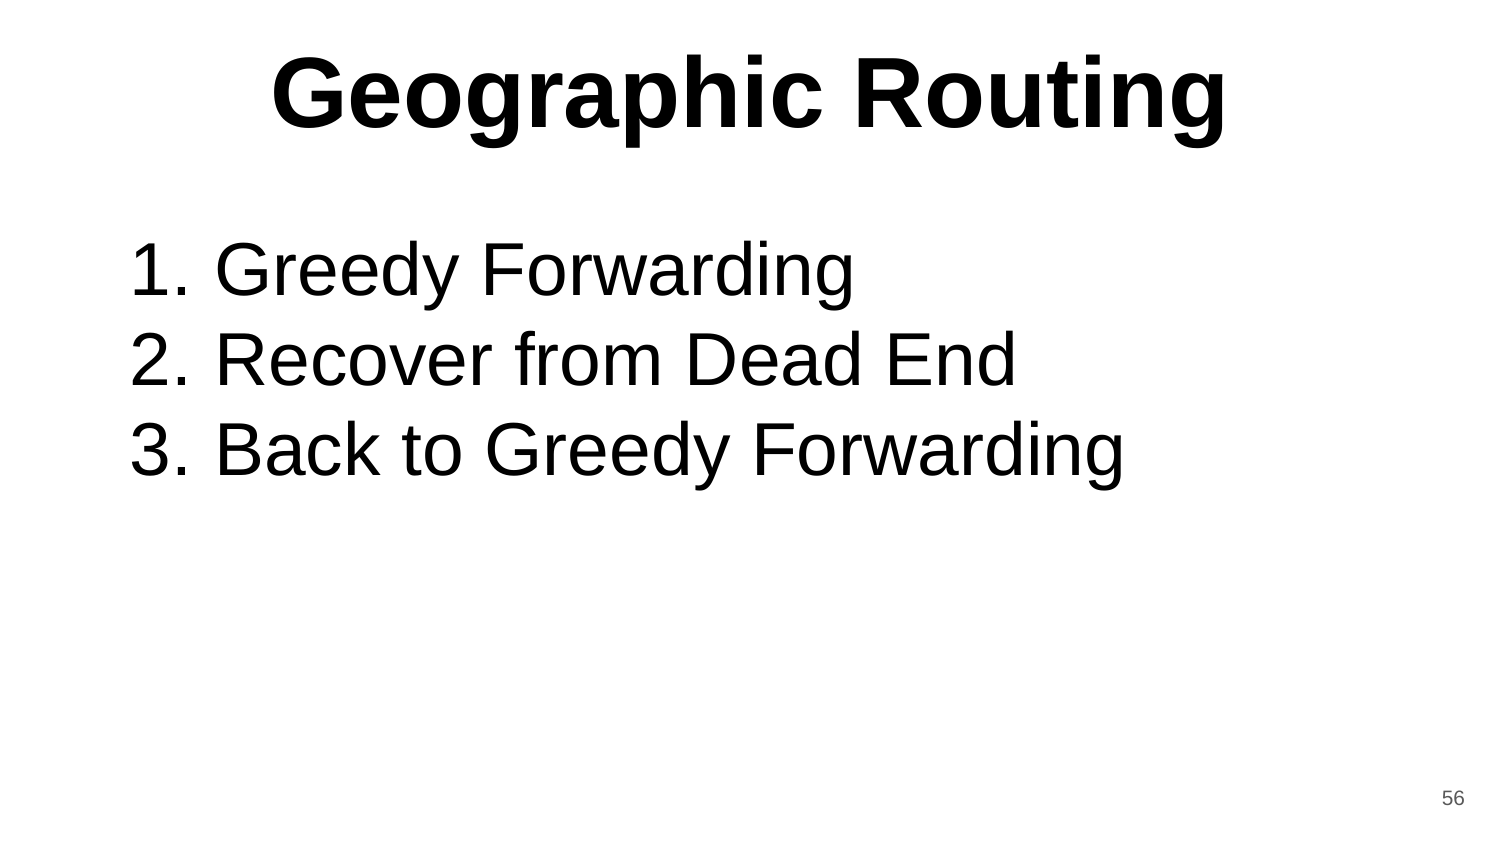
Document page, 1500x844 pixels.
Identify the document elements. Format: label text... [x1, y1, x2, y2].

slide_number 56 [1389, 764, 1480, 830]
title Geographic Routing [53, 12, 1447, 166]
text_box Greedy Forwarding Recover from Dead End Back to Greedy Forwarding [115, 213, 1435, 588]
